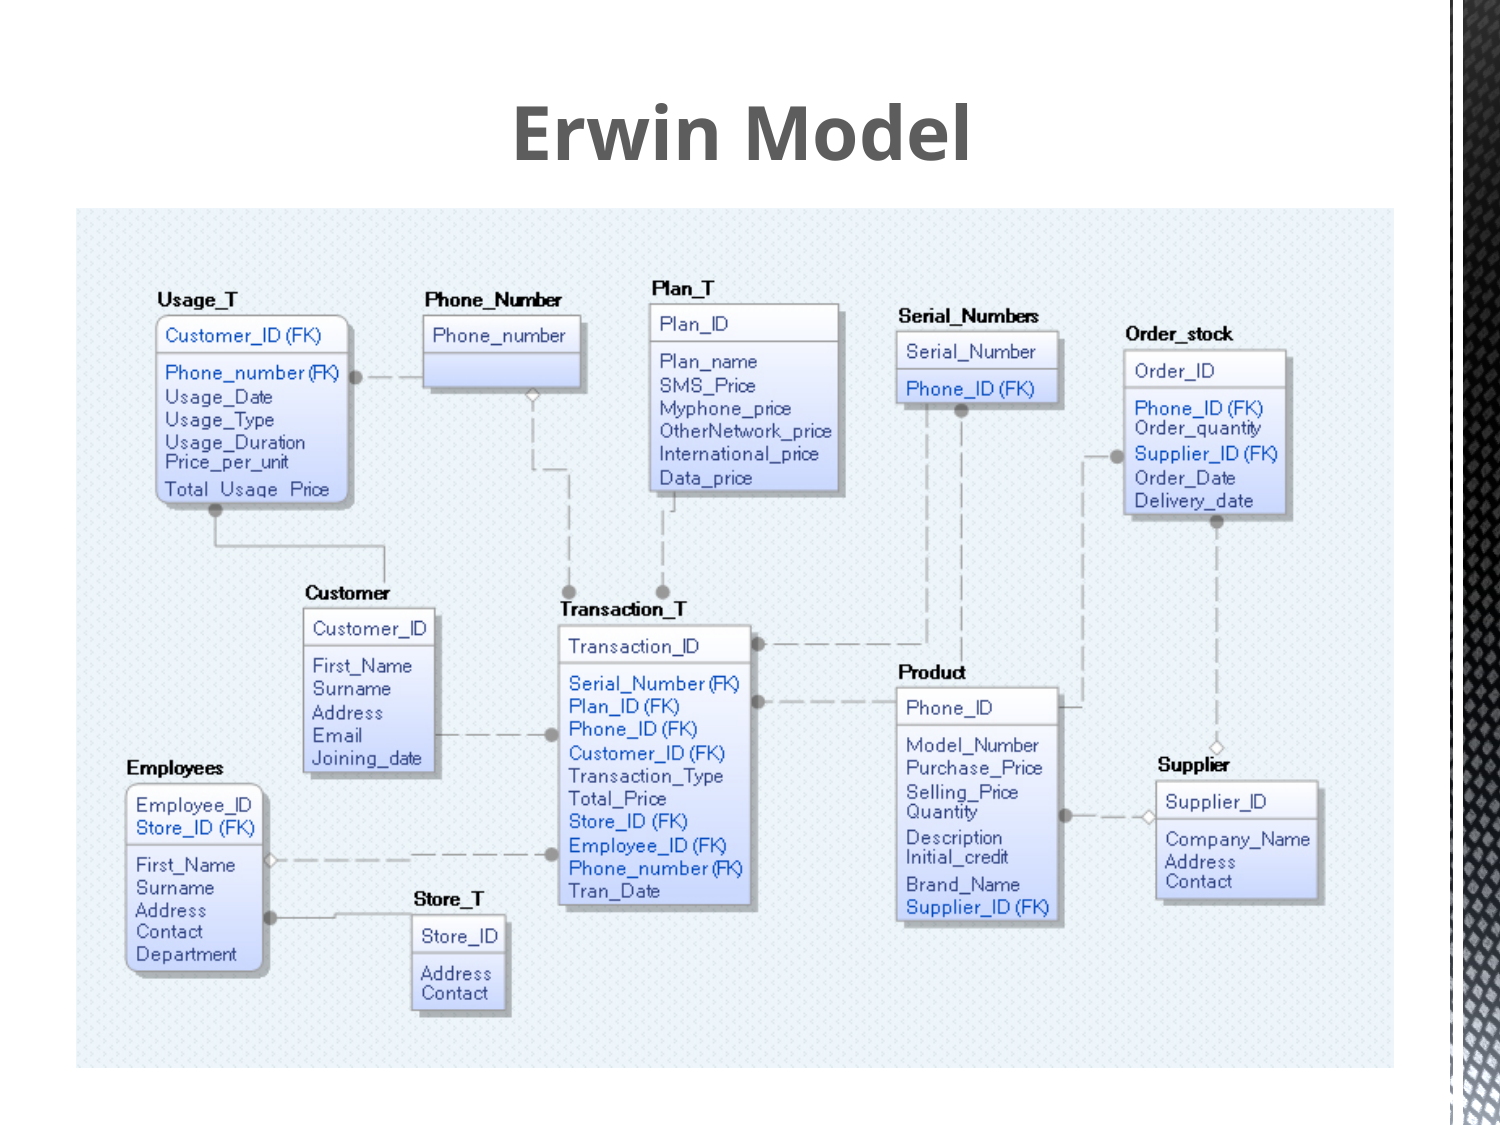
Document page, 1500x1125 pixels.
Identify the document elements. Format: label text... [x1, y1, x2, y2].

picture [76, 207, 1394, 1069]
picture [1447, 0, 1500, 1125]
text_box Erwin Model [495, 78, 989, 183]
